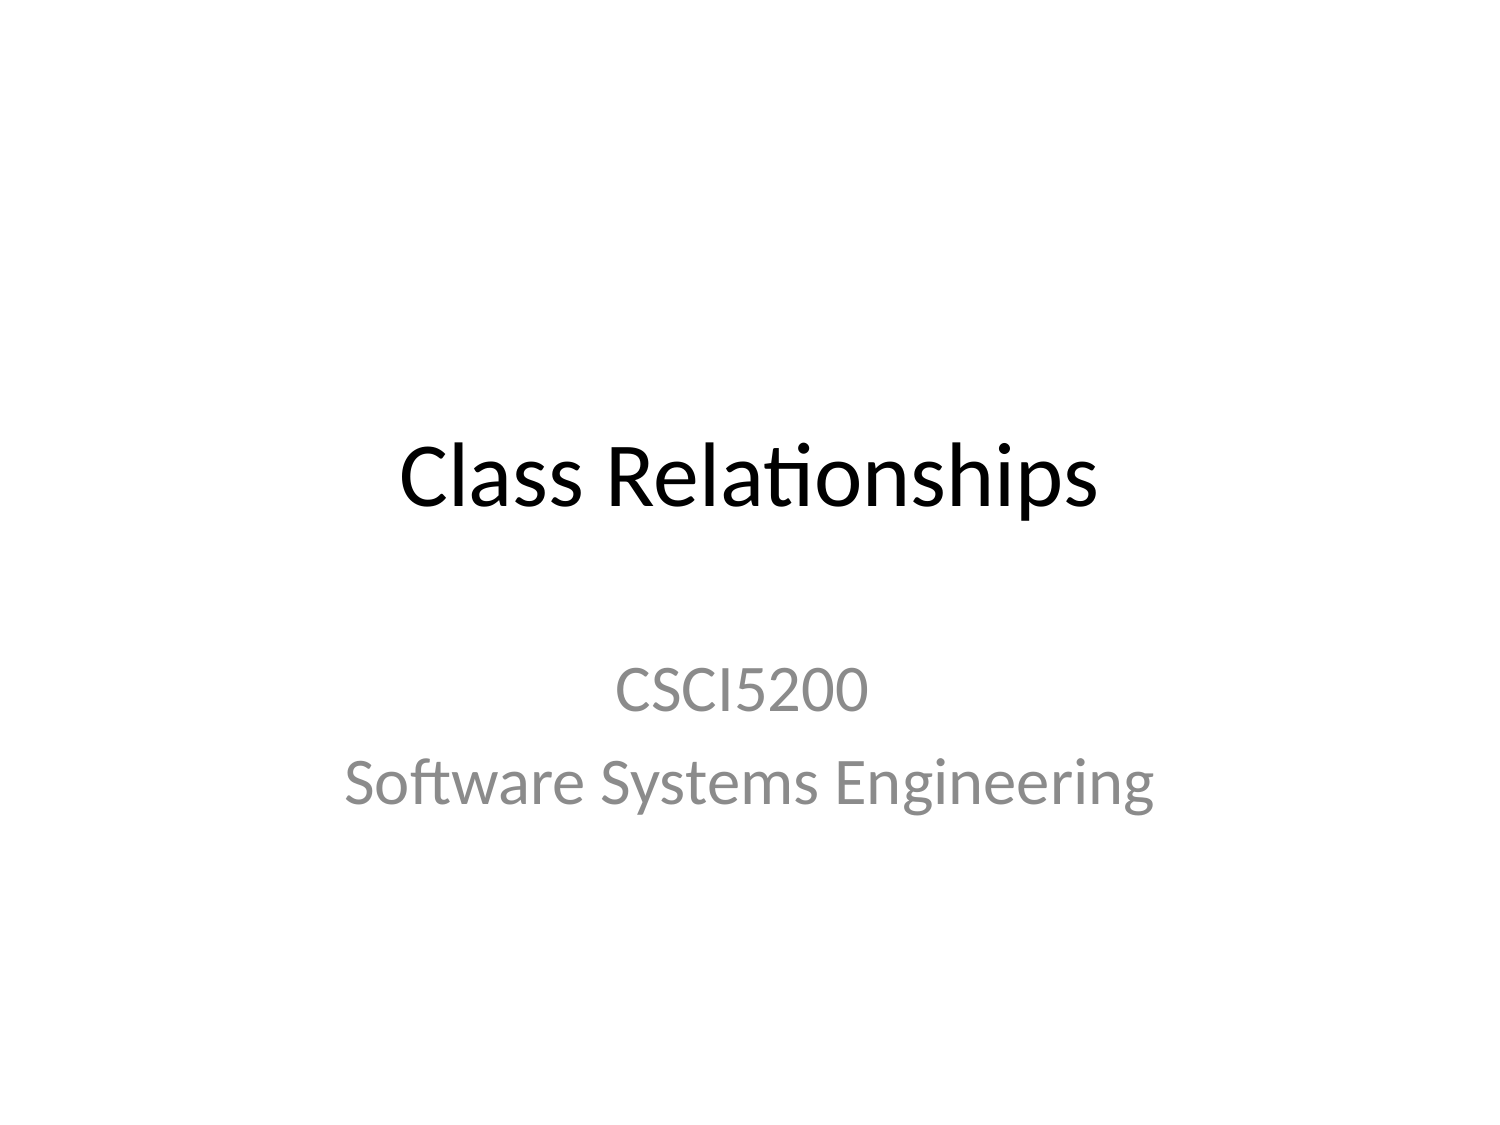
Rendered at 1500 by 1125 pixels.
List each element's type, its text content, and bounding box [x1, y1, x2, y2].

title Class Relationships [112, 349, 1388, 591]
subtitle CSCI5200 Software Systems Engineering [225, 637, 1275, 925]
